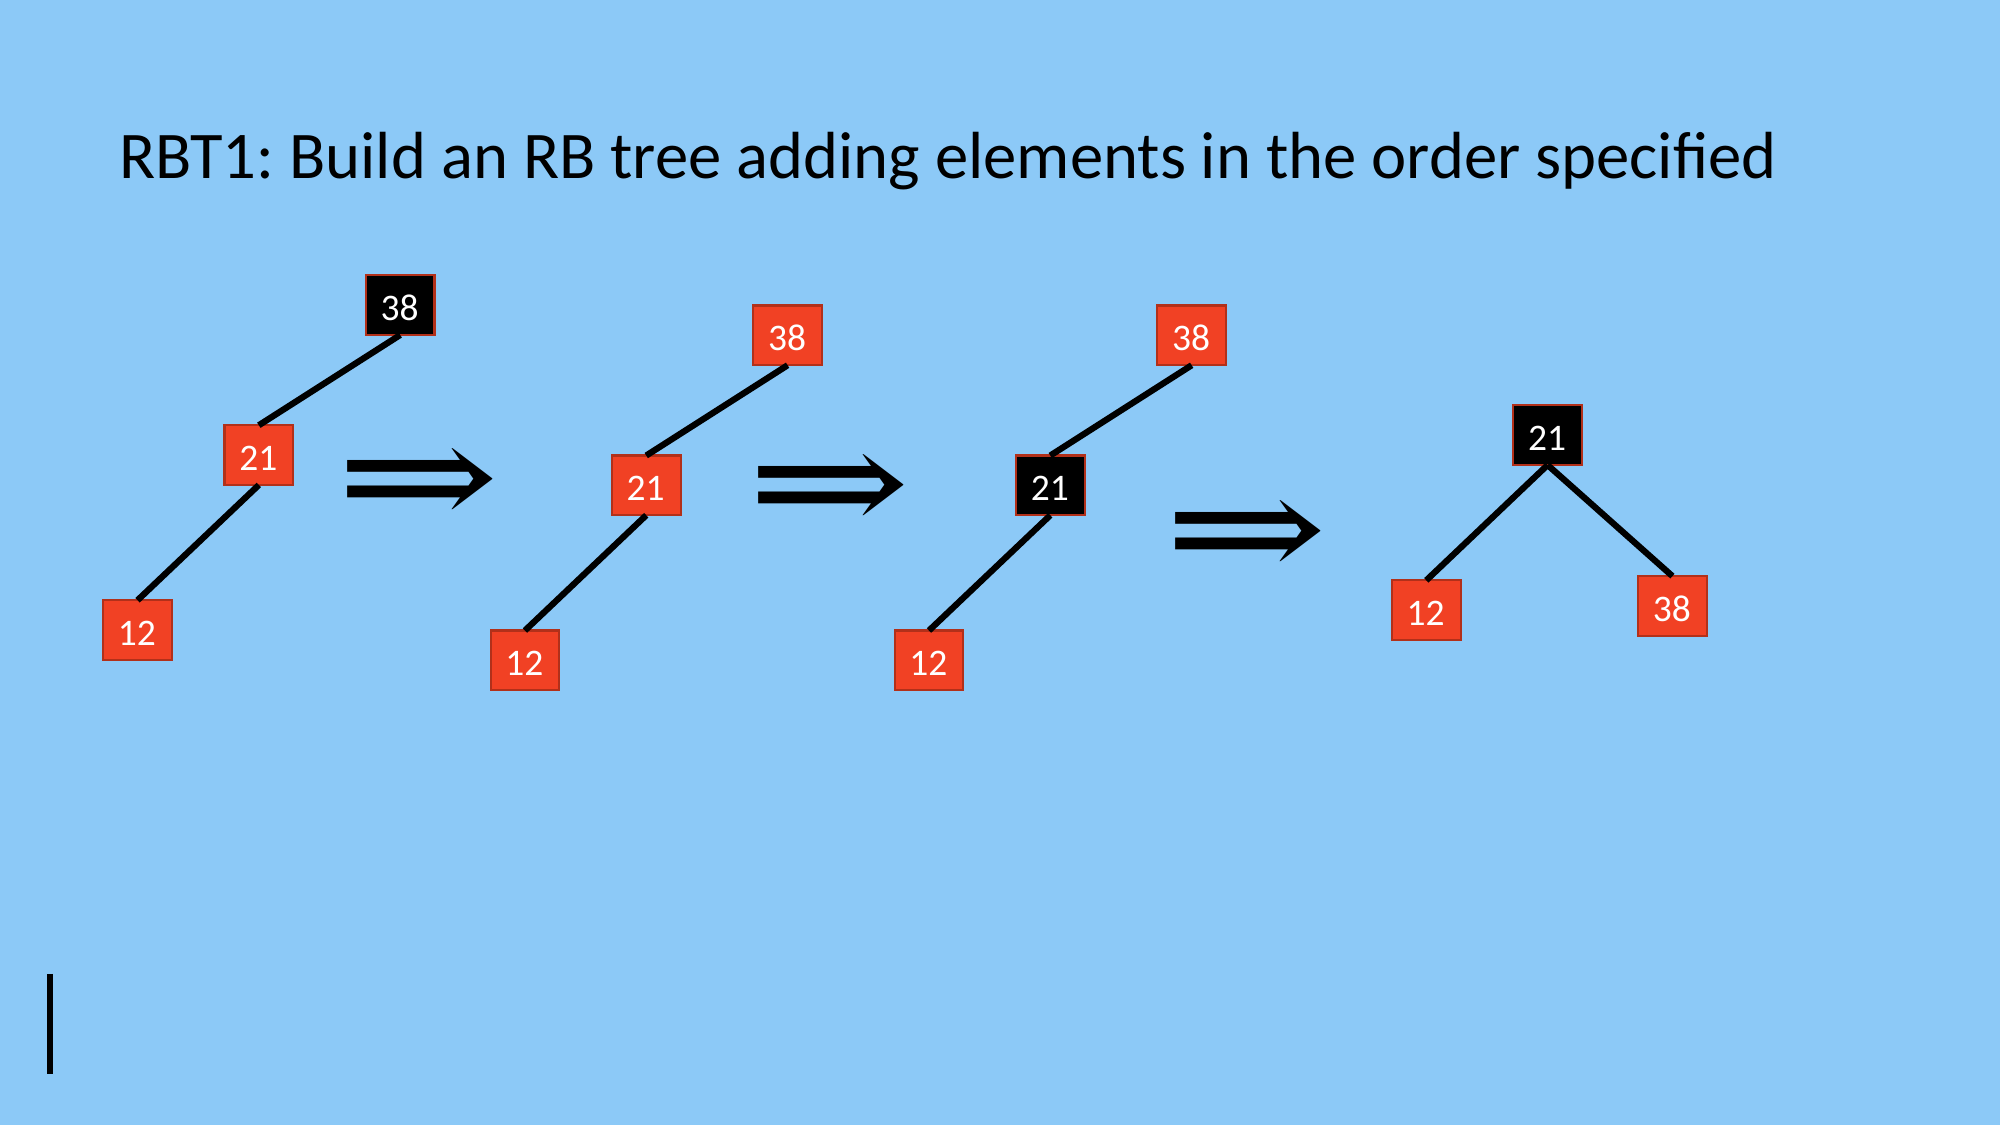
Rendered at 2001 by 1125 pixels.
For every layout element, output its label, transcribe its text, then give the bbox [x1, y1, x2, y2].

text_box RBT1: Build an RB tree adding elements in the order specified [104, 103, 1793, 199]
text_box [1547, 465, 1673, 577]
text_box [258, 335, 401, 426]
text_box 21 [223, 424, 294, 486]
text_box 38 [365, 274, 436, 336]
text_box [1050, 366, 1192, 456]
text_box 12 [894, 629, 964, 691]
text_box 12 [1391, 579, 1462, 641]
text_box 38 [752, 304, 823, 366]
text_box 21 [611, 454, 682, 516]
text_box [137, 485, 259, 601]
text_box 38 [1156, 304, 1227, 366]
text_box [1426, 465, 1548, 581]
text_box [524, 516, 647, 631]
text_box 38 [1637, 575, 1708, 637]
text_box 21 [1512, 404, 1583, 465]
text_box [646, 366, 788, 456]
text_box 21 [1015, 454, 1086, 516]
text_box 12 [490, 629, 560, 691]
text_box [928, 516, 1051, 631]
text_box 12 [102, 599, 173, 661]
